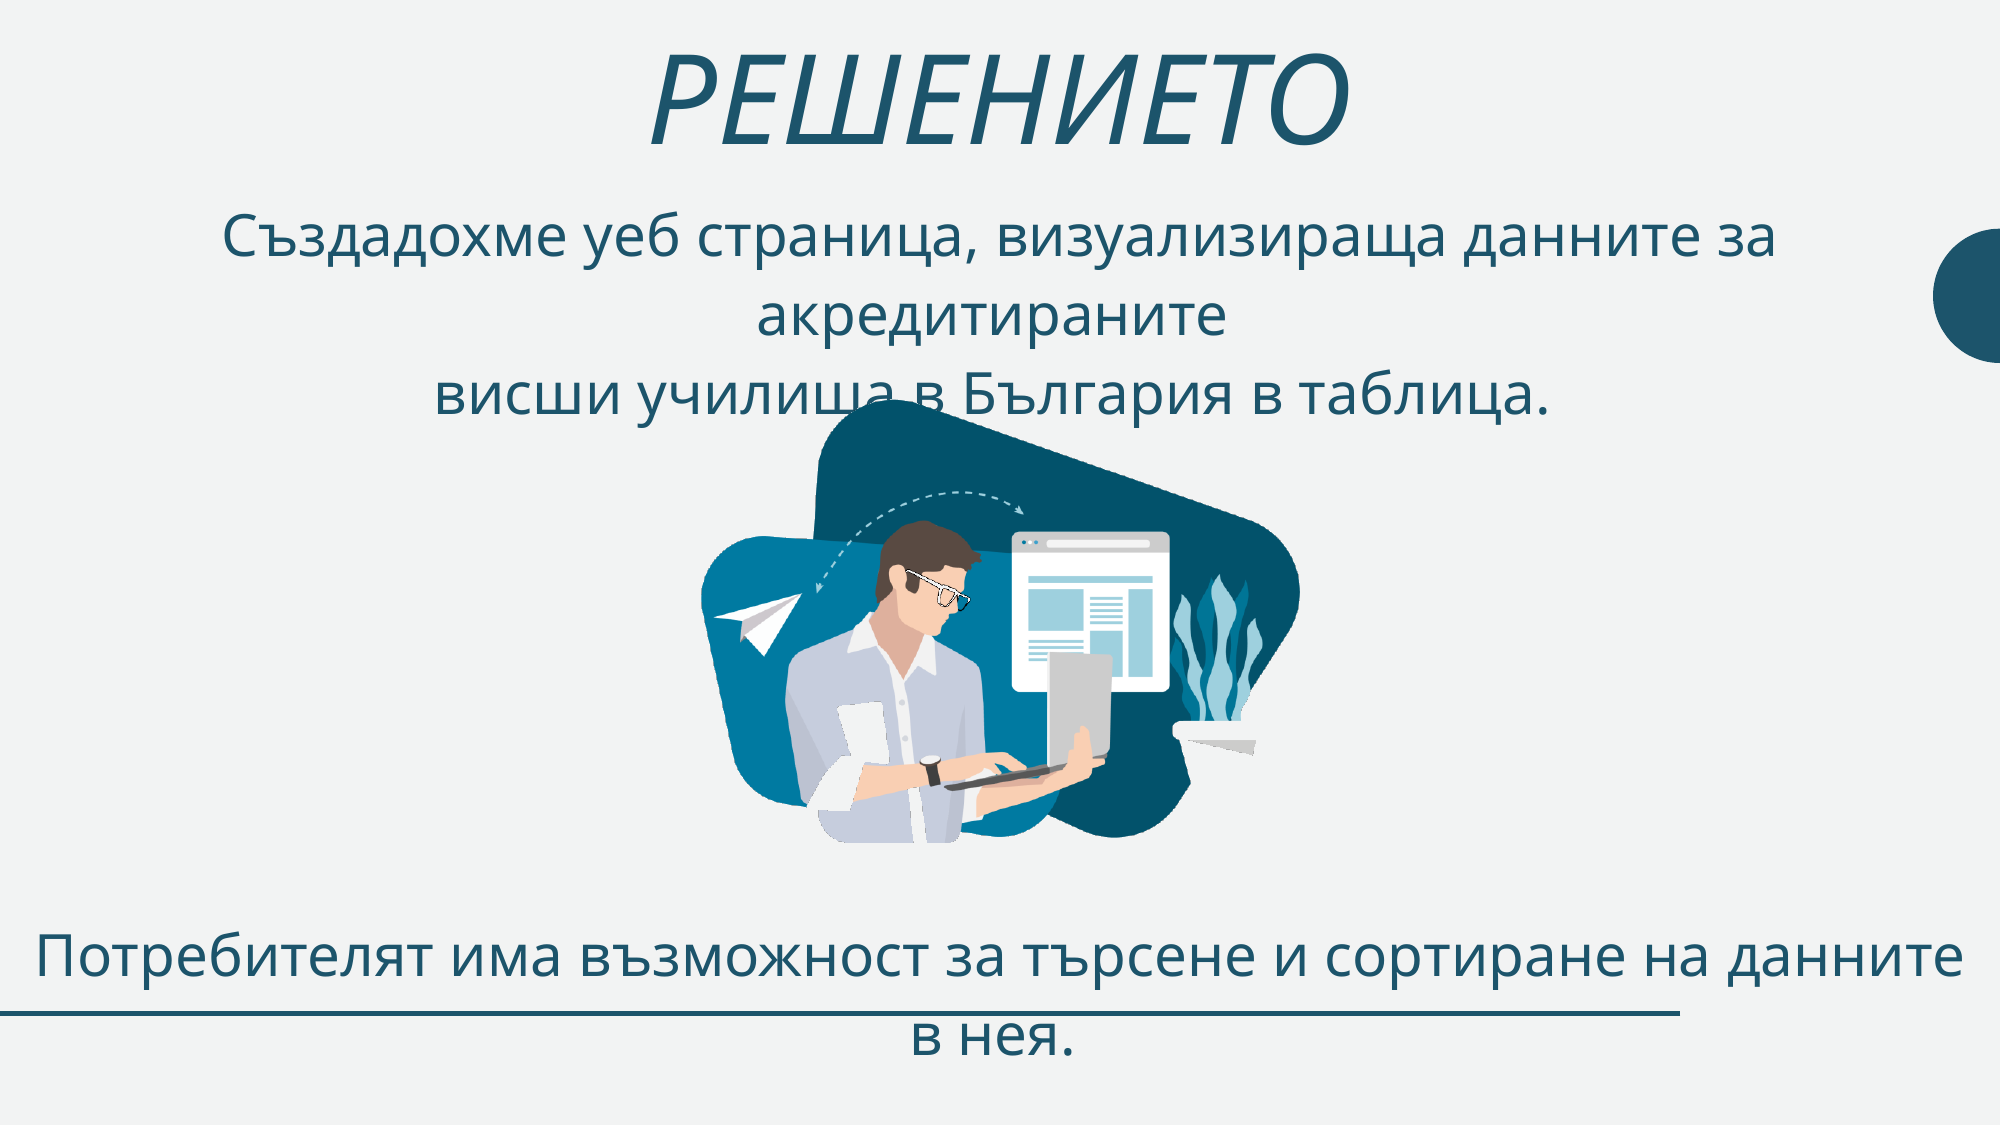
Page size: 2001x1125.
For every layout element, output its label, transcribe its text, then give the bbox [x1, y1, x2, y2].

picture [678, 368, 1322, 877]
title РЕШЕНИЕТО [0, 35, 2000, 180]
text_box Потребителят има възможност за търсене и сортиране на данните в нея. [0, 894, 2000, 1010]
list Създадохме уеб страница, визуализираща данните за акредитираните висши училища в България в таблица. [0, 194, 2000, 478]
